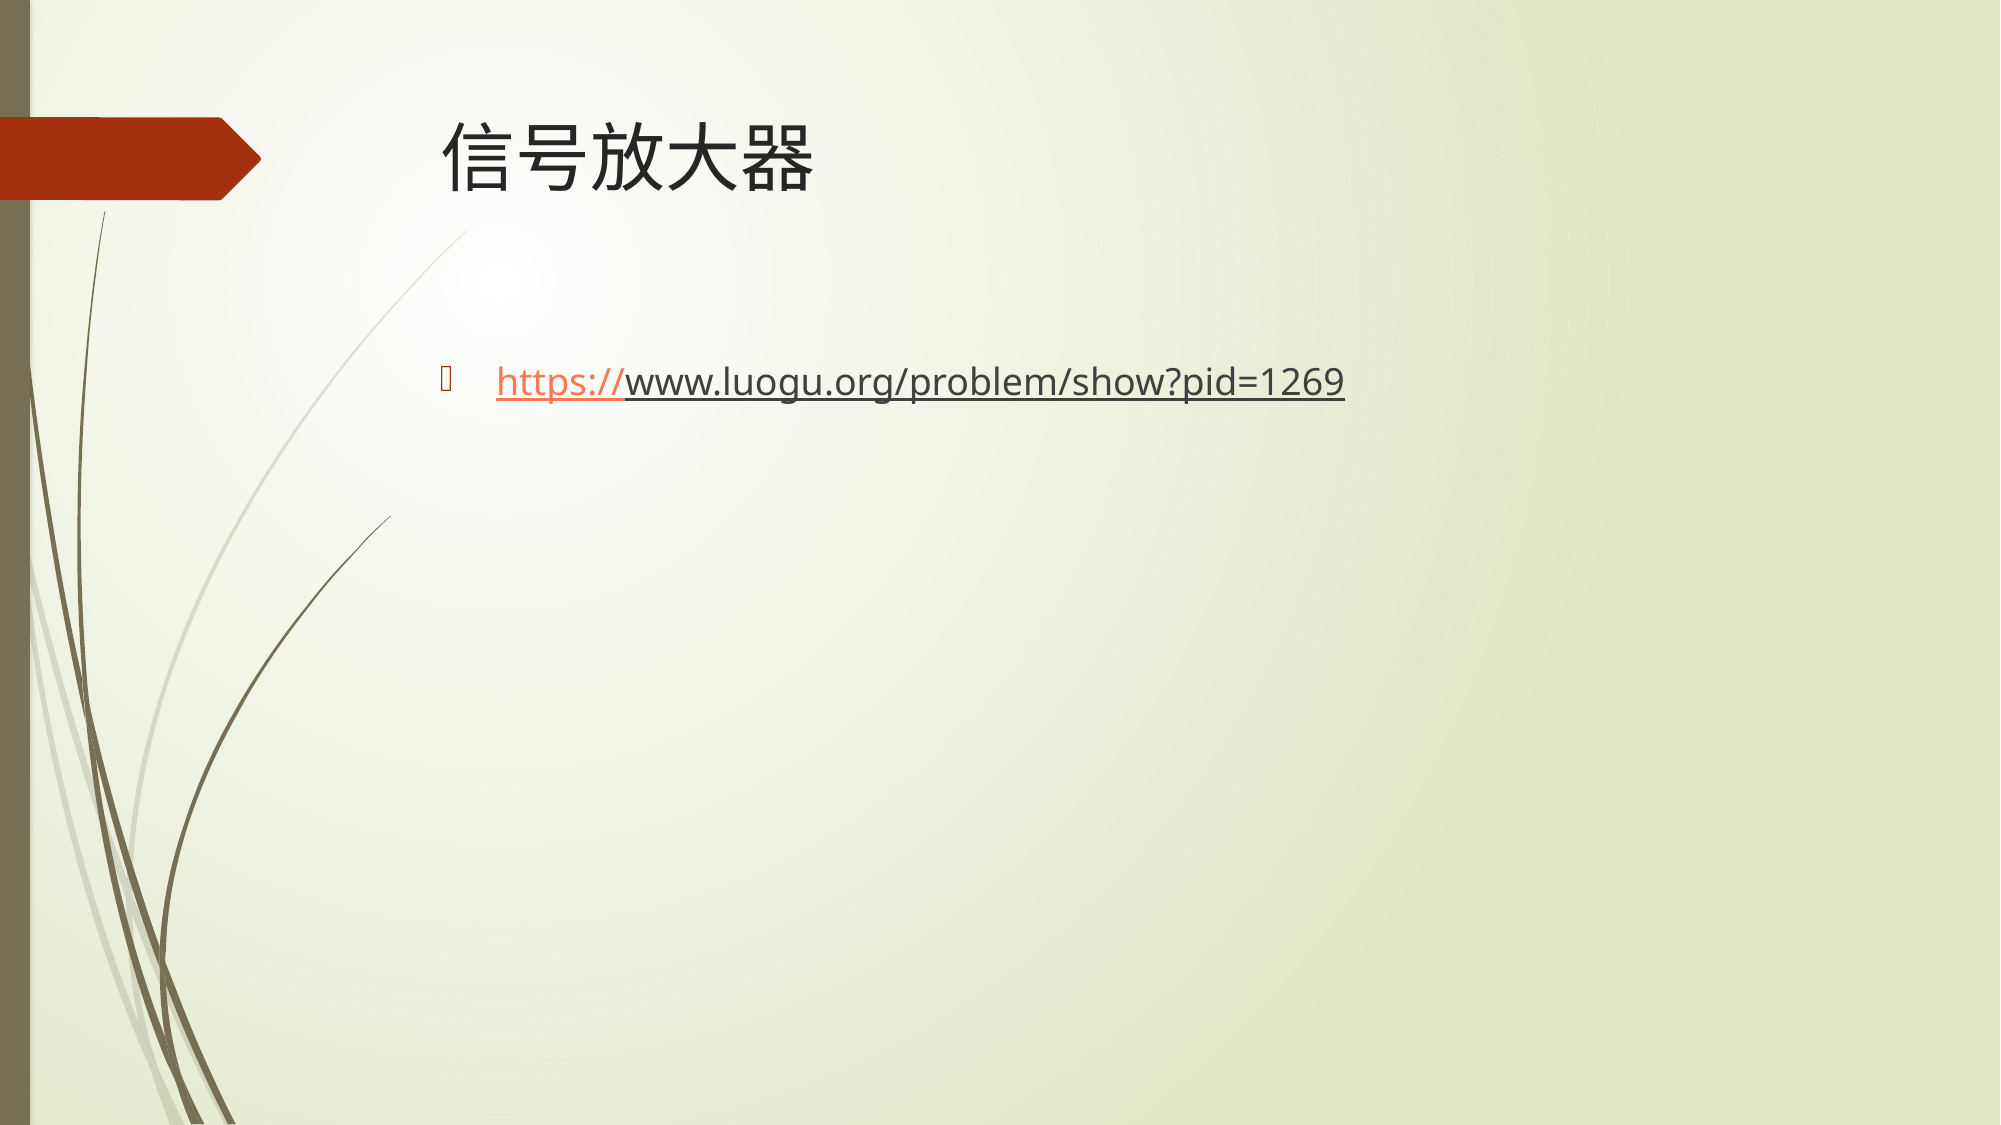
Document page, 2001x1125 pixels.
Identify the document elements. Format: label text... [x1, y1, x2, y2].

title 信号放大器 [425, 102, 1888, 313]
list https://www.luogu.org/problem/show?pid=1269 [424, 350, 1888, 970]
